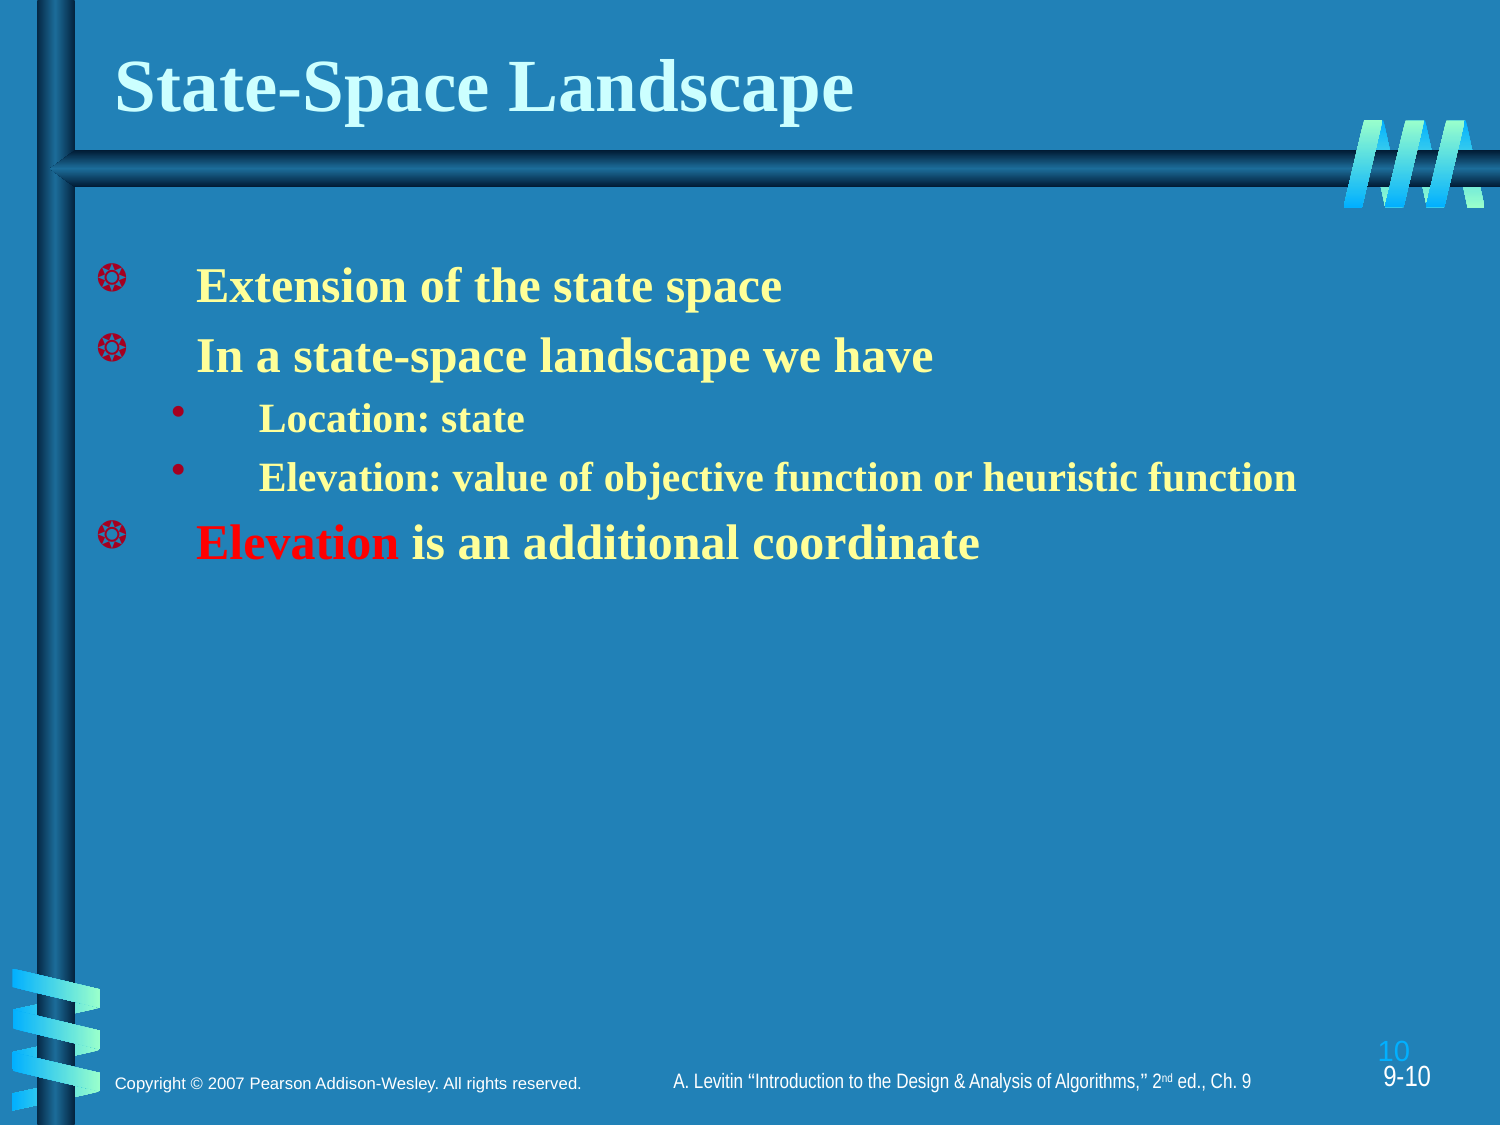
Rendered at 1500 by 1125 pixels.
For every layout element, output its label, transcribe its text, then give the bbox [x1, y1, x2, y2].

list Extension of the state space In a state-space landscape we have Location: state Elevation: value of objective function or heuristic function Elevation is an additional coordinate [80, 245, 1432, 988]
title State-Space Landscape [99, 24, 1476, 138]
text_box 9 [1074, 1024, 1425, 1103]
